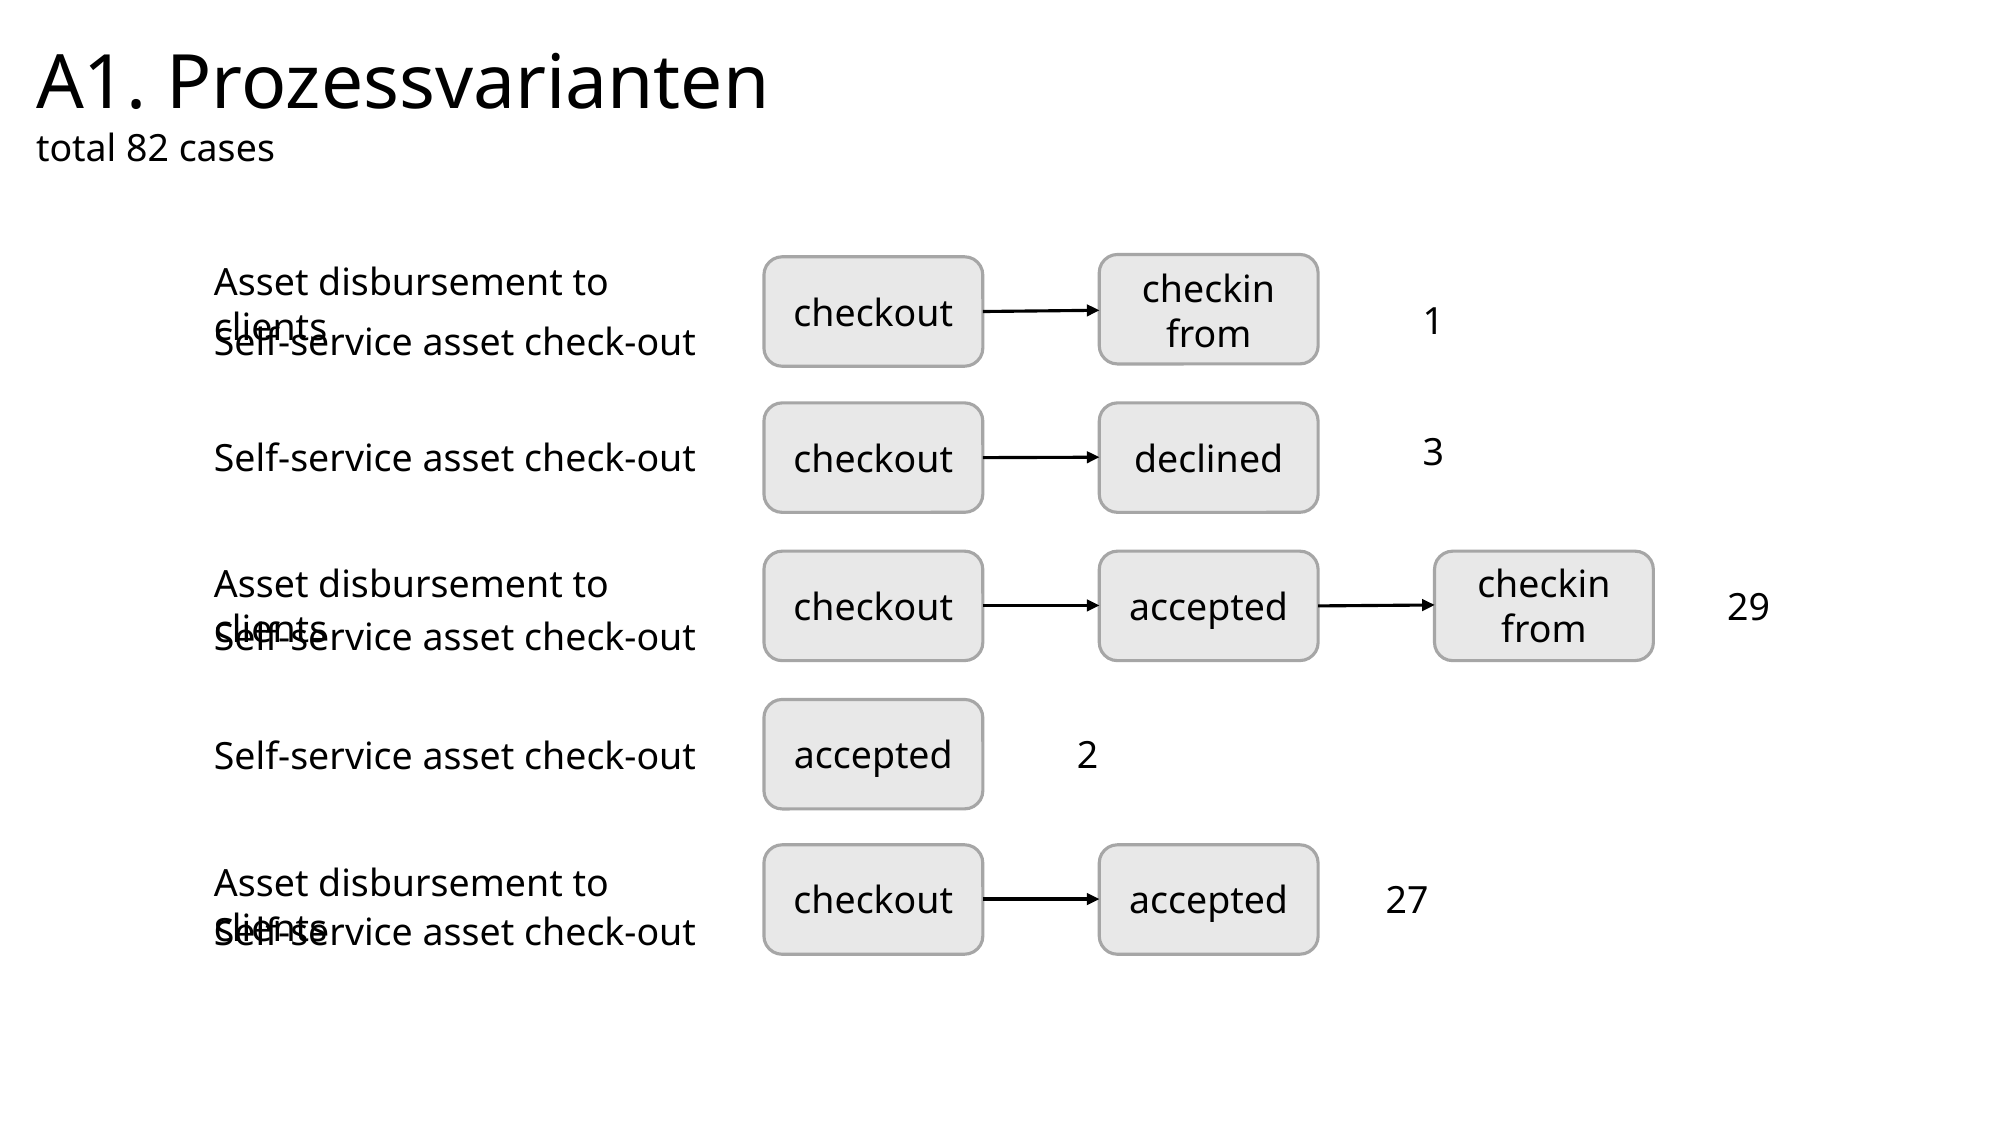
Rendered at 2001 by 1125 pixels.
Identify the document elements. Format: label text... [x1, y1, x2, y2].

text_box Self-service asset check-out [199, 310, 757, 371]
text_box checkin from [1434, 552, 1654, 658]
text_box [1097, 401, 1320, 514]
text_box [762, 549, 985, 663]
text_box Self-service asset check-out [199, 724, 757, 785]
text_box 2 [1062, 723, 1137, 784]
text_box [762, 255, 985, 368]
text_box 3 [1407, 420, 1511, 481]
text_box accepted [763, 723, 983, 784]
text_box [1097, 607, 1320, 663]
text_box Self-service asset check-out [199, 900, 757, 961]
text_box Asset disbursement to clients [199, 552, 725, 605]
text_box checkout [763, 427, 983, 488]
text_box checkout [763, 575, 983, 636]
text_box Asset disbursement to clients [199, 851, 725, 900]
text_box checkout [763, 869, 983, 929]
text_box [762, 843, 985, 956]
text_box [1097, 549, 1320, 604]
text_box 29 [1712, 575, 1798, 636]
text_box checkin from [1099, 257, 1319, 363]
text_box [1440, 658, 1648, 663]
text_box A1. Prozessvarianten total 82 cases [21, 26, 785, 177]
text_box checkout [763, 281, 983, 341]
text_box accepted [1099, 869, 1319, 929]
text_box [1105, 252, 1312, 257]
text_box Asset disbursement to clients [199, 250, 725, 310]
text_box [1097, 843, 1320, 956]
text_box Self-service asset check-out [199, 605, 757, 666]
text_box 27 [1370, 868, 1499, 929]
text_box 1 [1407, 289, 1484, 350]
text_box [762, 697, 985, 811]
text_box declined [1099, 427, 1319, 488]
text_box Self-service asset check-out [199, 426, 757, 487]
text_box accepted [1099, 575, 1319, 636]
text_box [762, 401, 985, 514]
